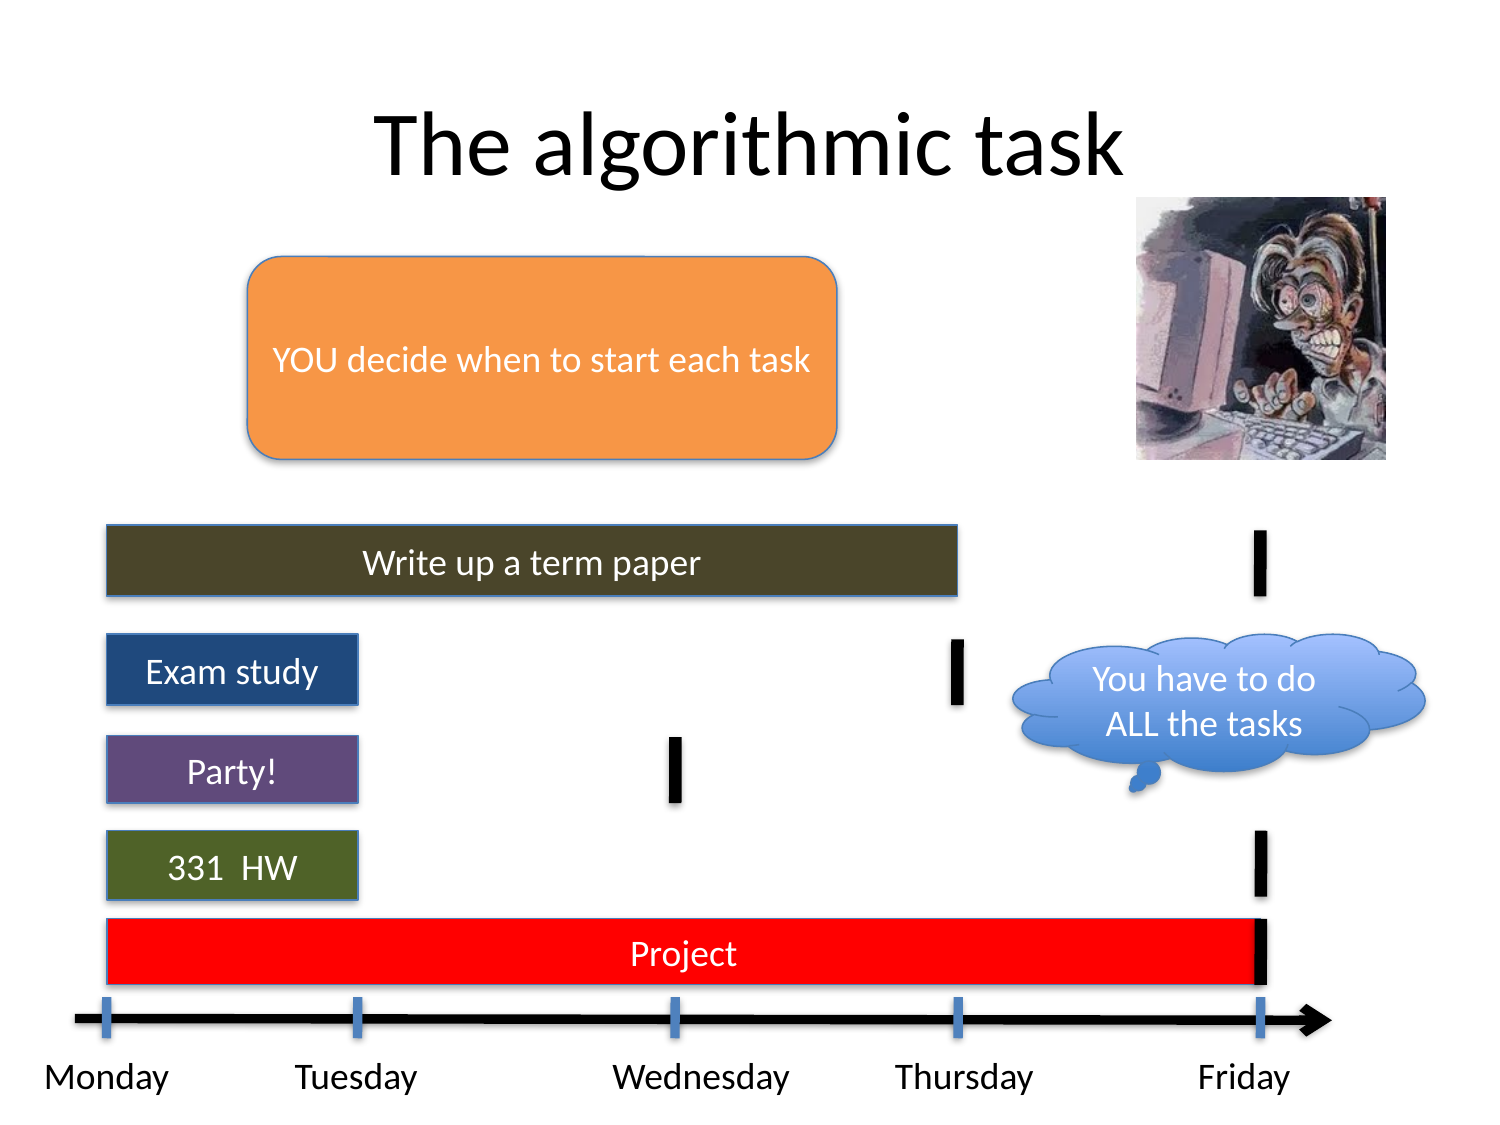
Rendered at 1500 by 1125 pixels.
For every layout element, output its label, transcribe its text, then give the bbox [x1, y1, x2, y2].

text_box Party! [106, 735, 359, 804]
title The algorithmic task [75, 45, 1425, 233]
picture [1136, 197, 1386, 460]
text_box Project [106, 918, 1254, 985]
text_box You have to do ALL the tasks [1012, 633, 1426, 793]
text_box YOU decide when to start each task [246, 255, 838, 461]
text_box Exam study [106, 633, 359, 706]
text_box Write up a term paper [106, 524, 958, 597]
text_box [28, 996, 1333, 1107]
text_box 331 HW [106, 830, 359, 901]
